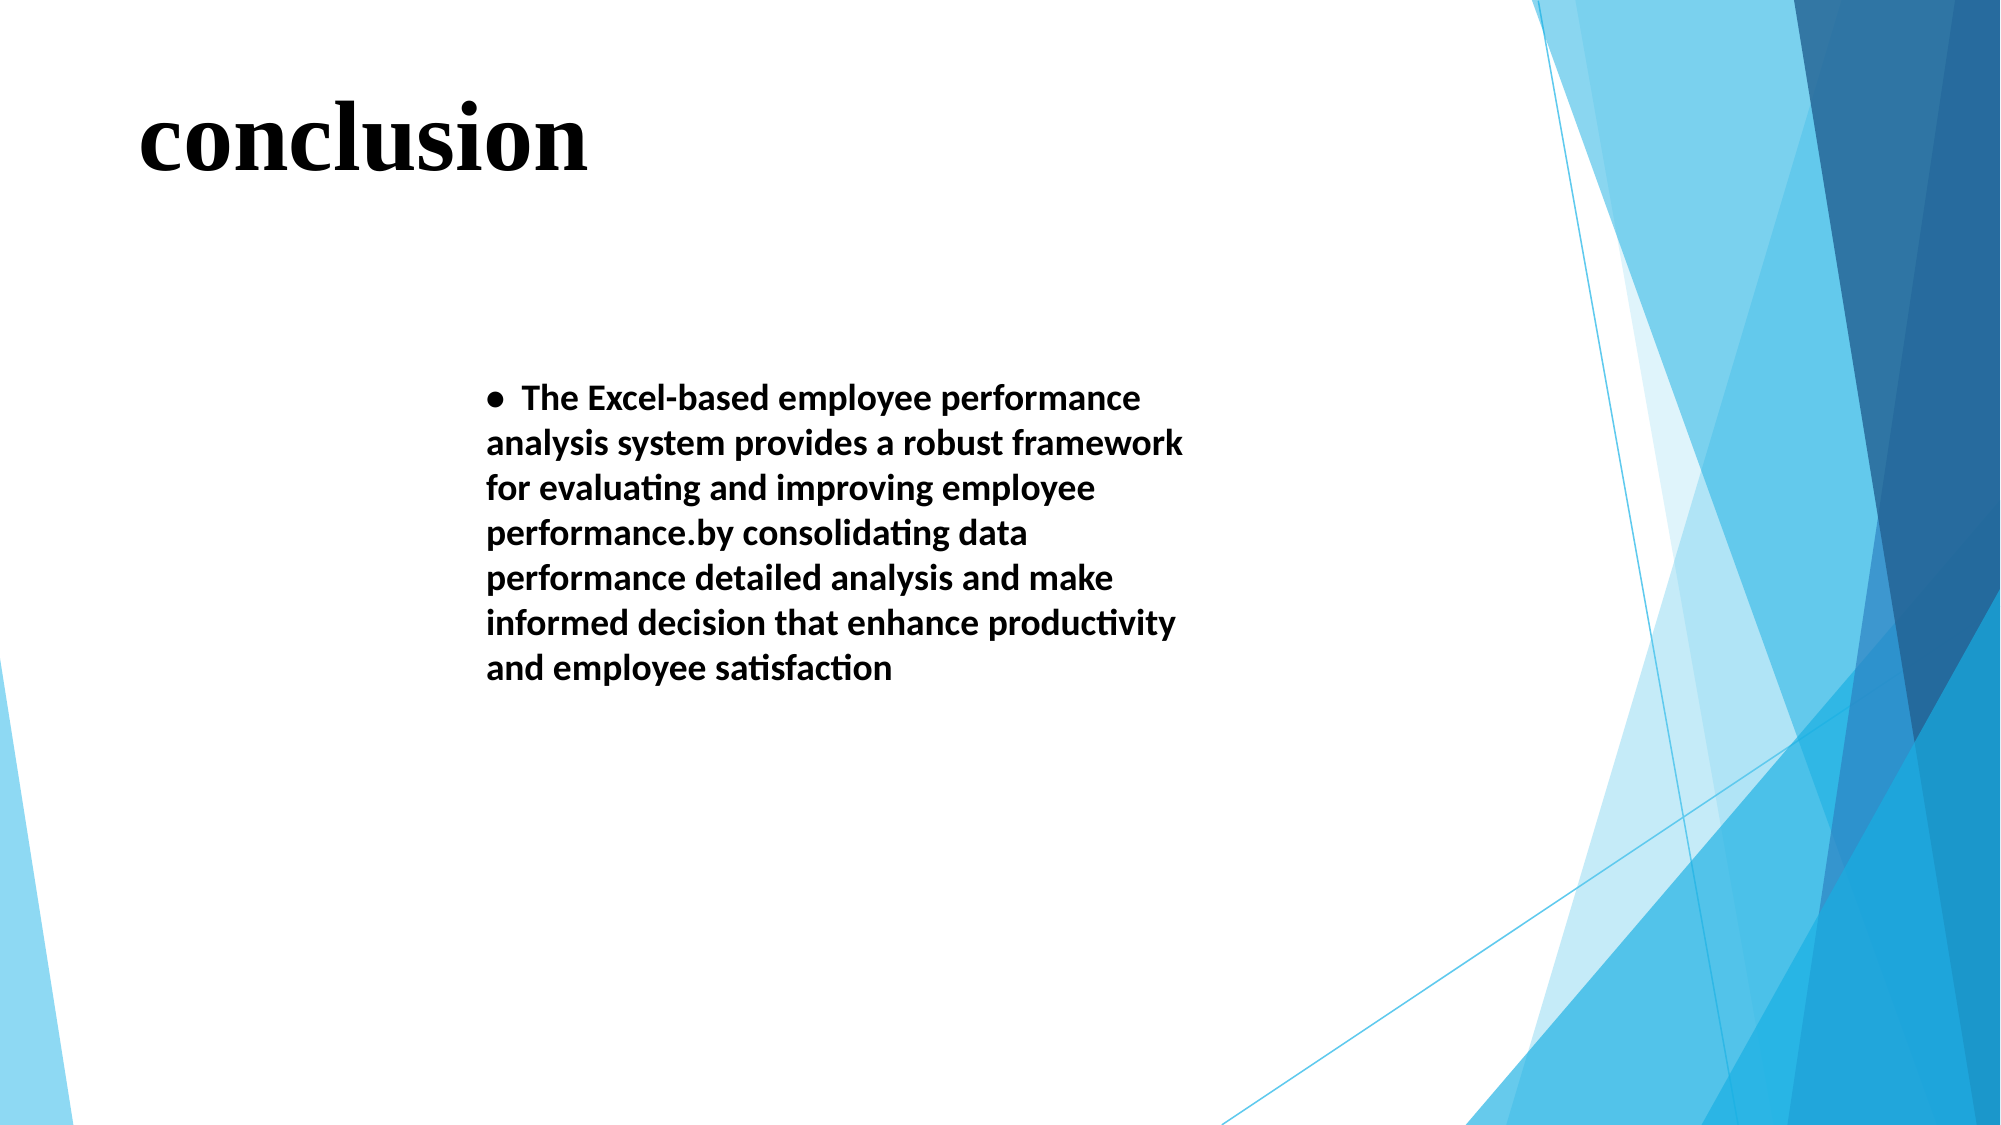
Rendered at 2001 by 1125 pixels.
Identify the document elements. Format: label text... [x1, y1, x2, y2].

text_box • The Excel-based employee performance analysis system provides a robust framework for evaluating and improving employee performance.by consolidating data performance detailed analysis and make informed decision that enhance productivity and employee satisfaction [471, 365, 1248, 696]
title conclusion [123, 62, 1877, 189]
